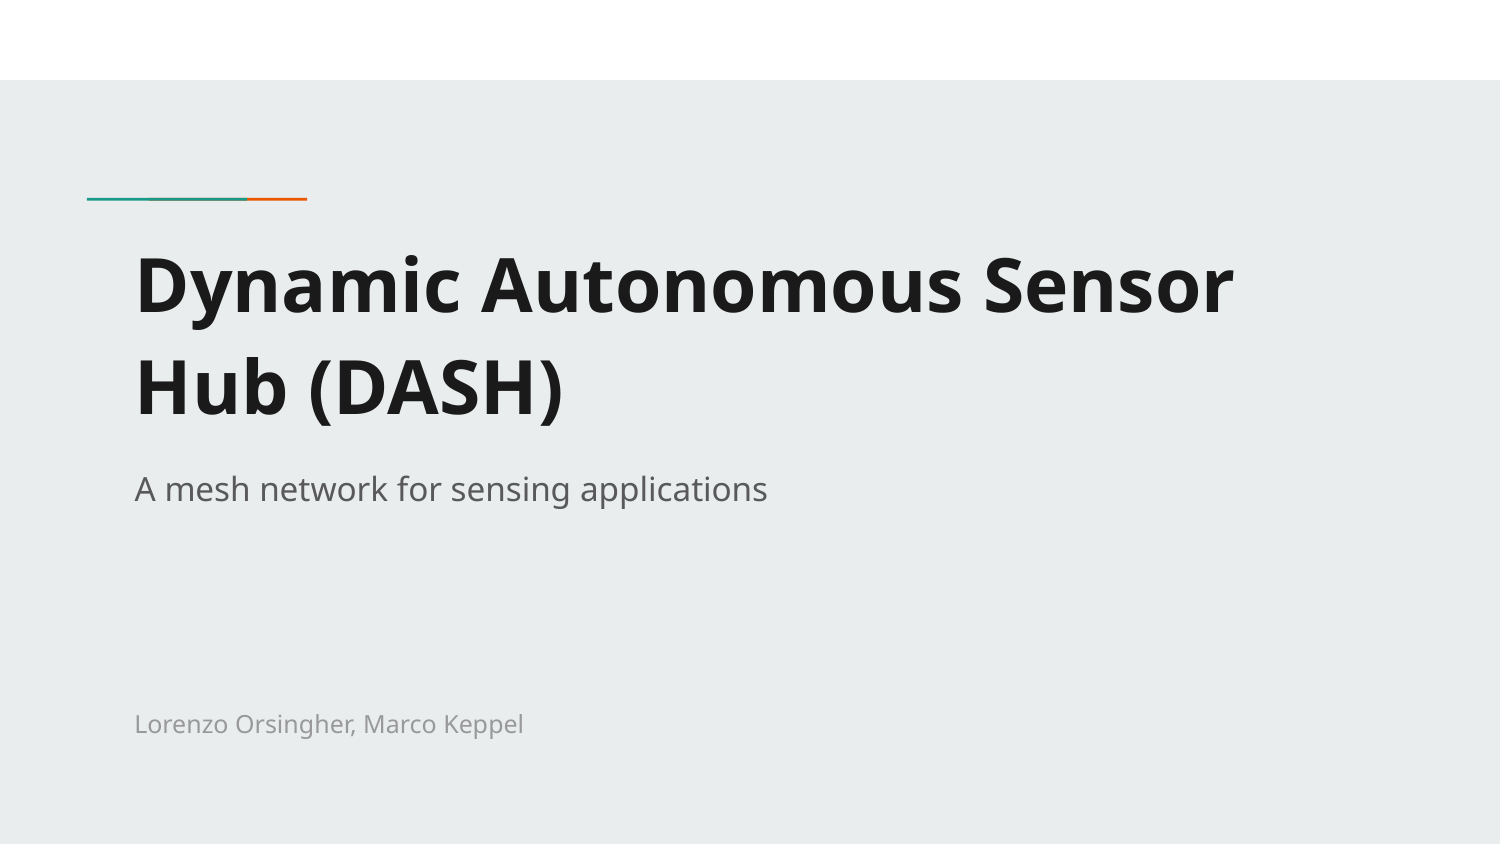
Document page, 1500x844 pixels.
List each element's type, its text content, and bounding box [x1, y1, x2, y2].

subtitle Lorenzo Orsingher, Marco Keppel [119, 691, 1381, 781]
subtitle A mesh network for sensing applications [119, 451, 1381, 540]
title Dynamic Autonomous Sensor Hub (DASH) [119, 216, 1381, 451]
